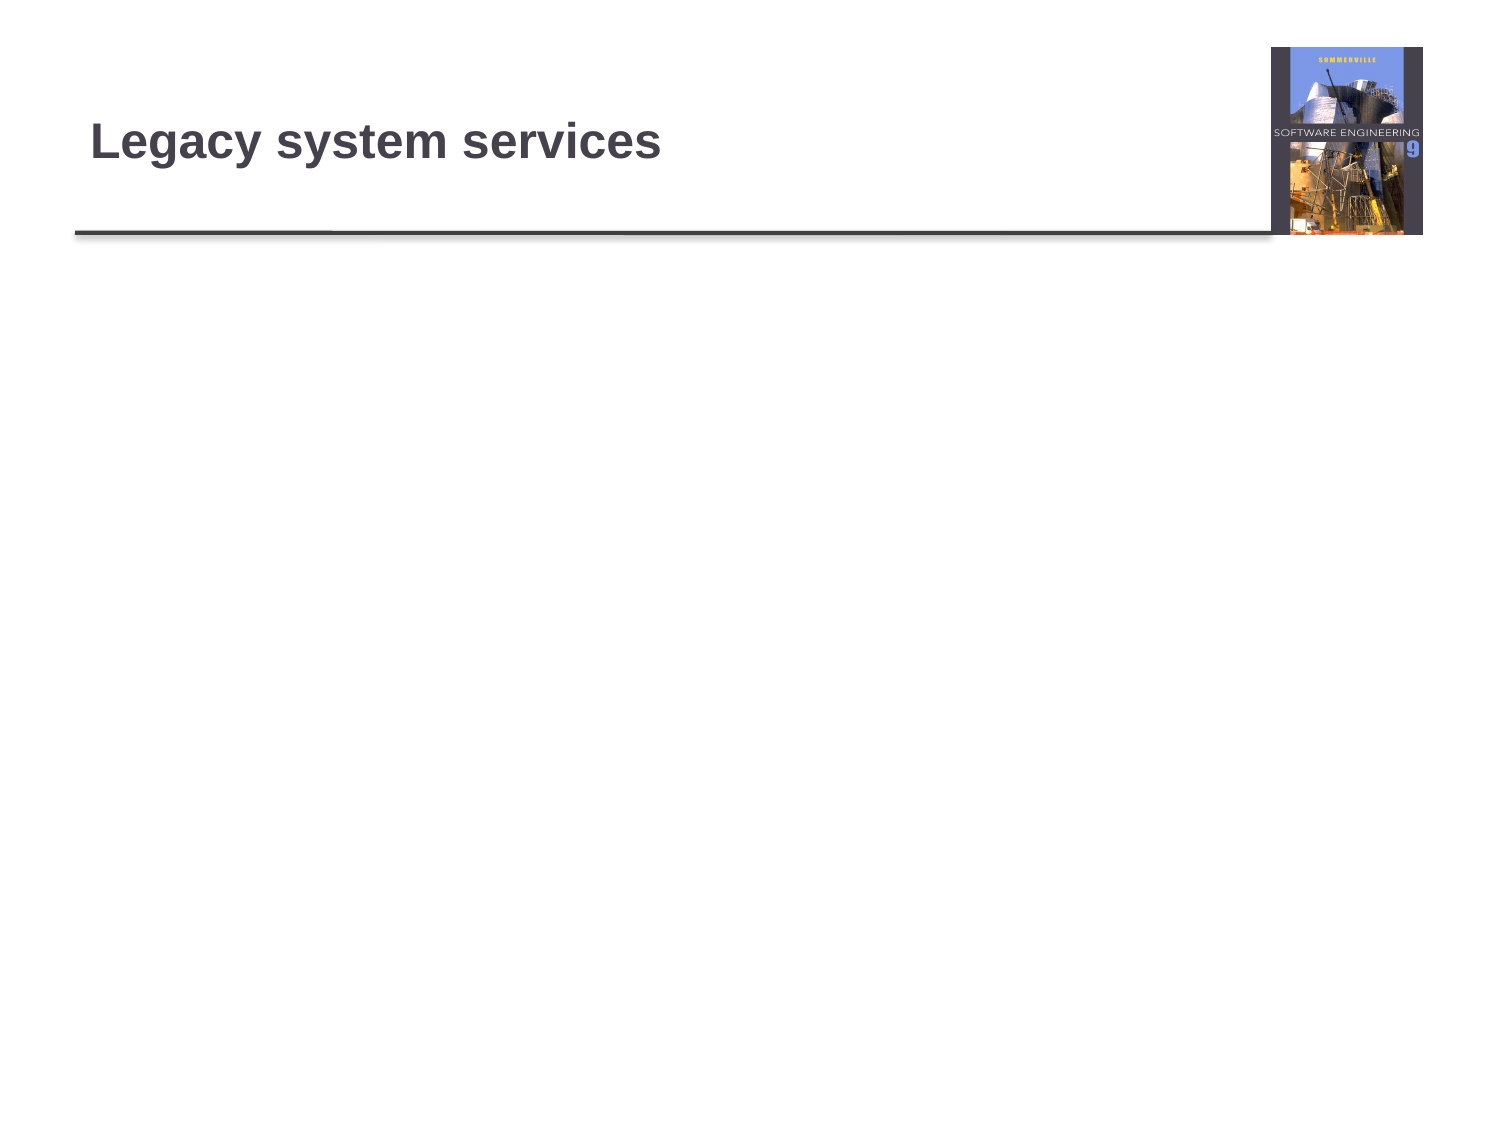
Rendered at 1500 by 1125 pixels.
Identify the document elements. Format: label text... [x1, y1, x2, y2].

picture [1272, 47, 1423, 235]
title Legacy system services [74, 44, 1272, 233]
